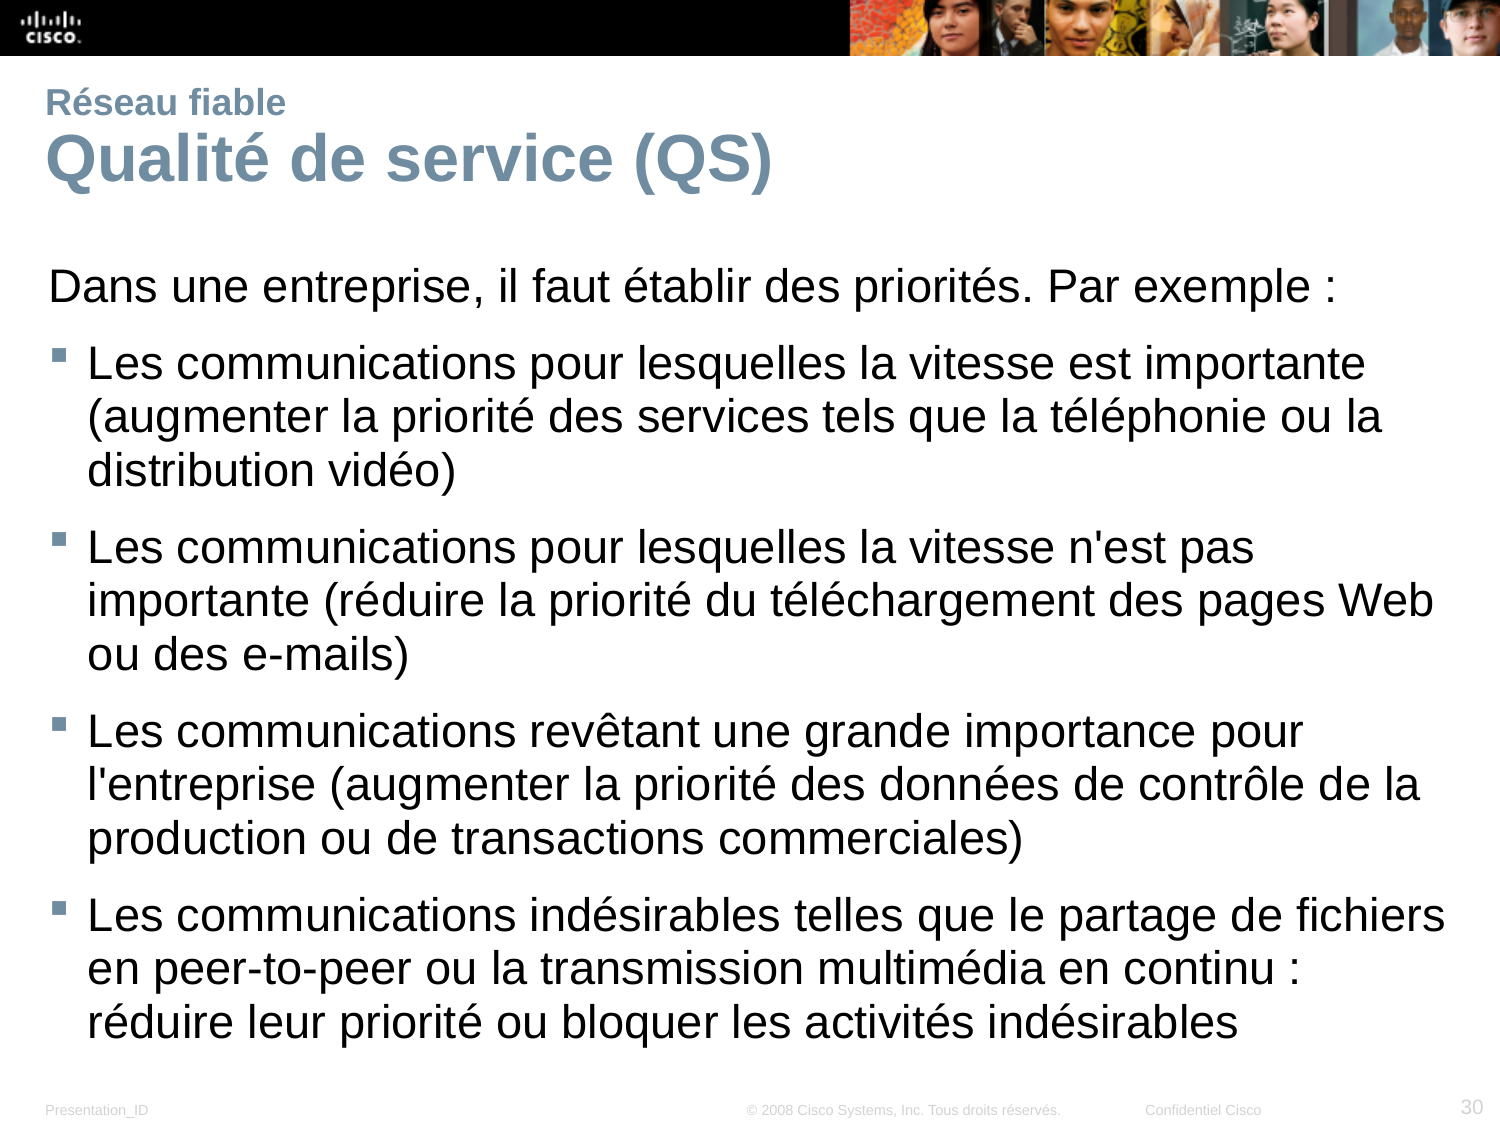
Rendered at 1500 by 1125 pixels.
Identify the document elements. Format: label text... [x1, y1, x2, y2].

picture [0, 0, 1500, 56]
title Réseau fiable Qualité de service (QS) [31, 64, 1471, 203]
list Dans une entreprise, il faut établir des priorités. Par exemple : Les communications pour lesquelles la vitesse est importante (augmenter la priorité des services tels que la téléphonie ou la distribution vidéo) Les communications pour lesquelles la vitesse n'est pas importante (réduire la priorité du téléchargement des pages Web ou des e-mails) Les communications revêtant une grande importance pour l'entreprise (augmenter la priorité des données de contrôle de la production ou de transactions commerciales) Les communications indésirables telles que le partage de fichiers en peer-to-peer ou la transmission multimédia en continu : réduire leur priorité ou bloquer les activités indésirables [34, 252, 1468, 1061]
